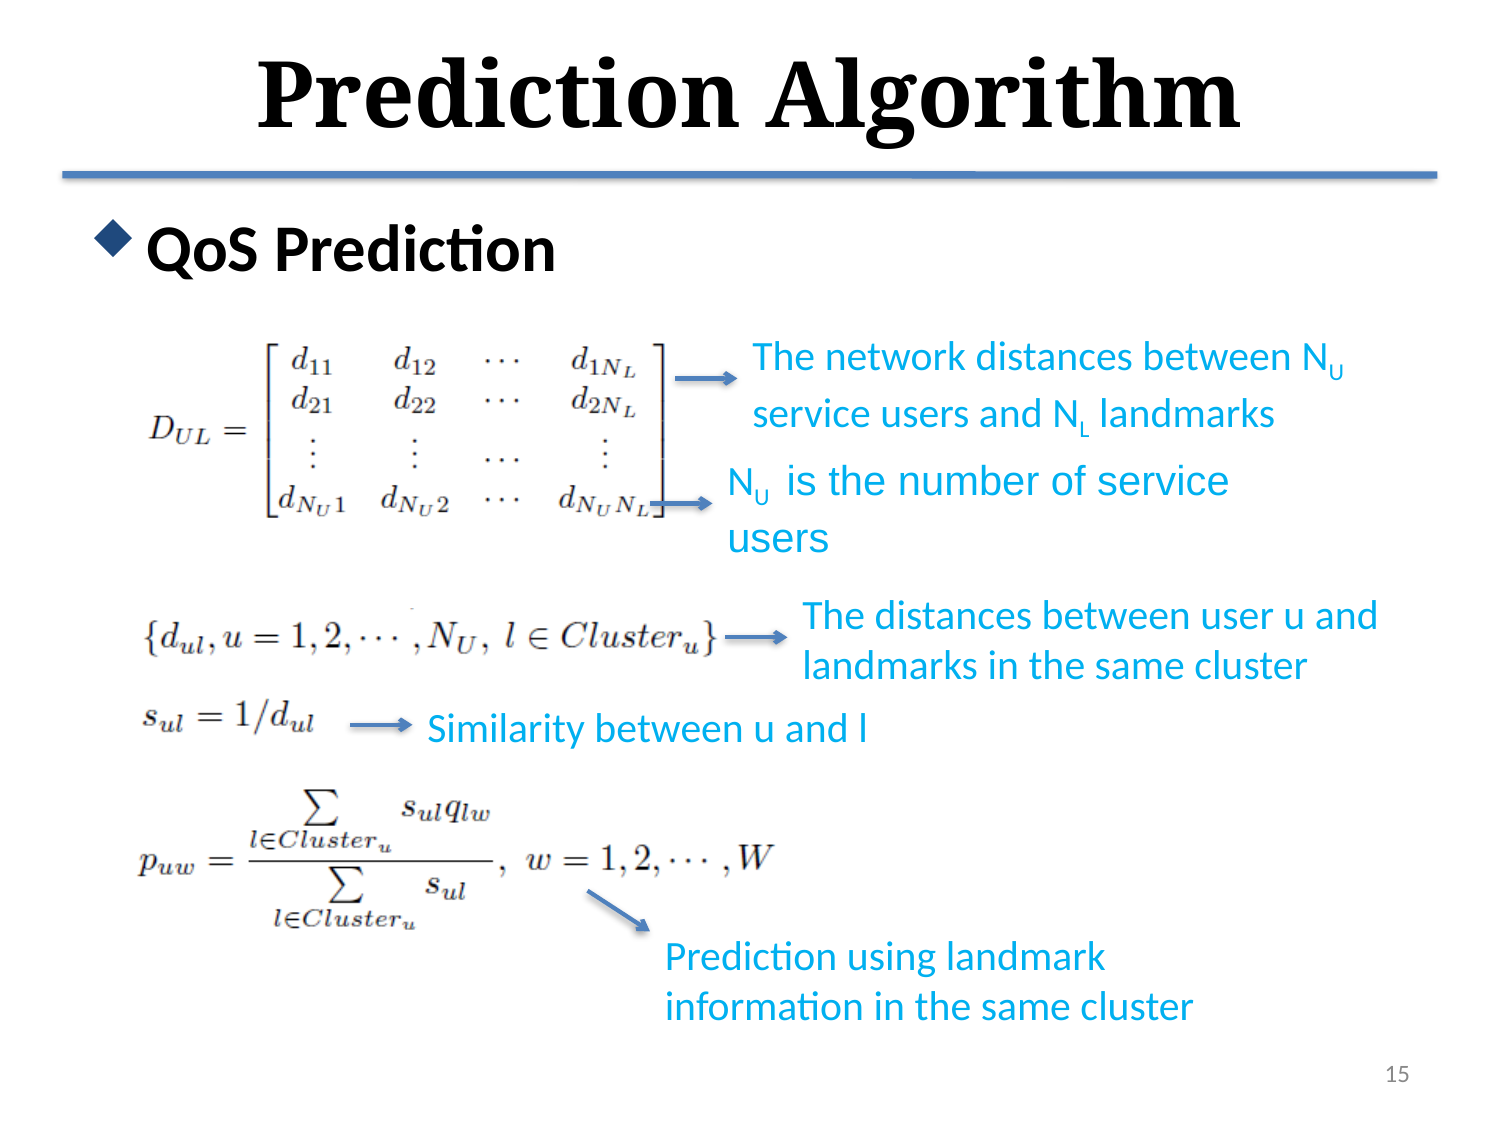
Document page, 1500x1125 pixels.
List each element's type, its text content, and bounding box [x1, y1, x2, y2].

picture [137, 324, 679, 526]
text_box Prediction using landmark information in the same cluster [650, 921, 1288, 1037]
list QoS Prediction [75, 212, 1425, 1043]
picture [137, 696, 318, 738]
picture [137, 608, 719, 663]
text_box The network distances between NU service users and NL landmarks [737, 321, 1375, 450]
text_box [587, 890, 651, 932]
text_box Similarity between u and l [412, 693, 1050, 758]
text_box The distances between user u and landmarks in the same cluster [787, 580, 1425, 695]
slide_number 15 [1074, 1042, 1425, 1103]
text_box NU is the number of service users [712, 446, 1350, 568]
title Prediction Algorithm [75, 32, 1425, 150]
picture [119, 774, 783, 941]
